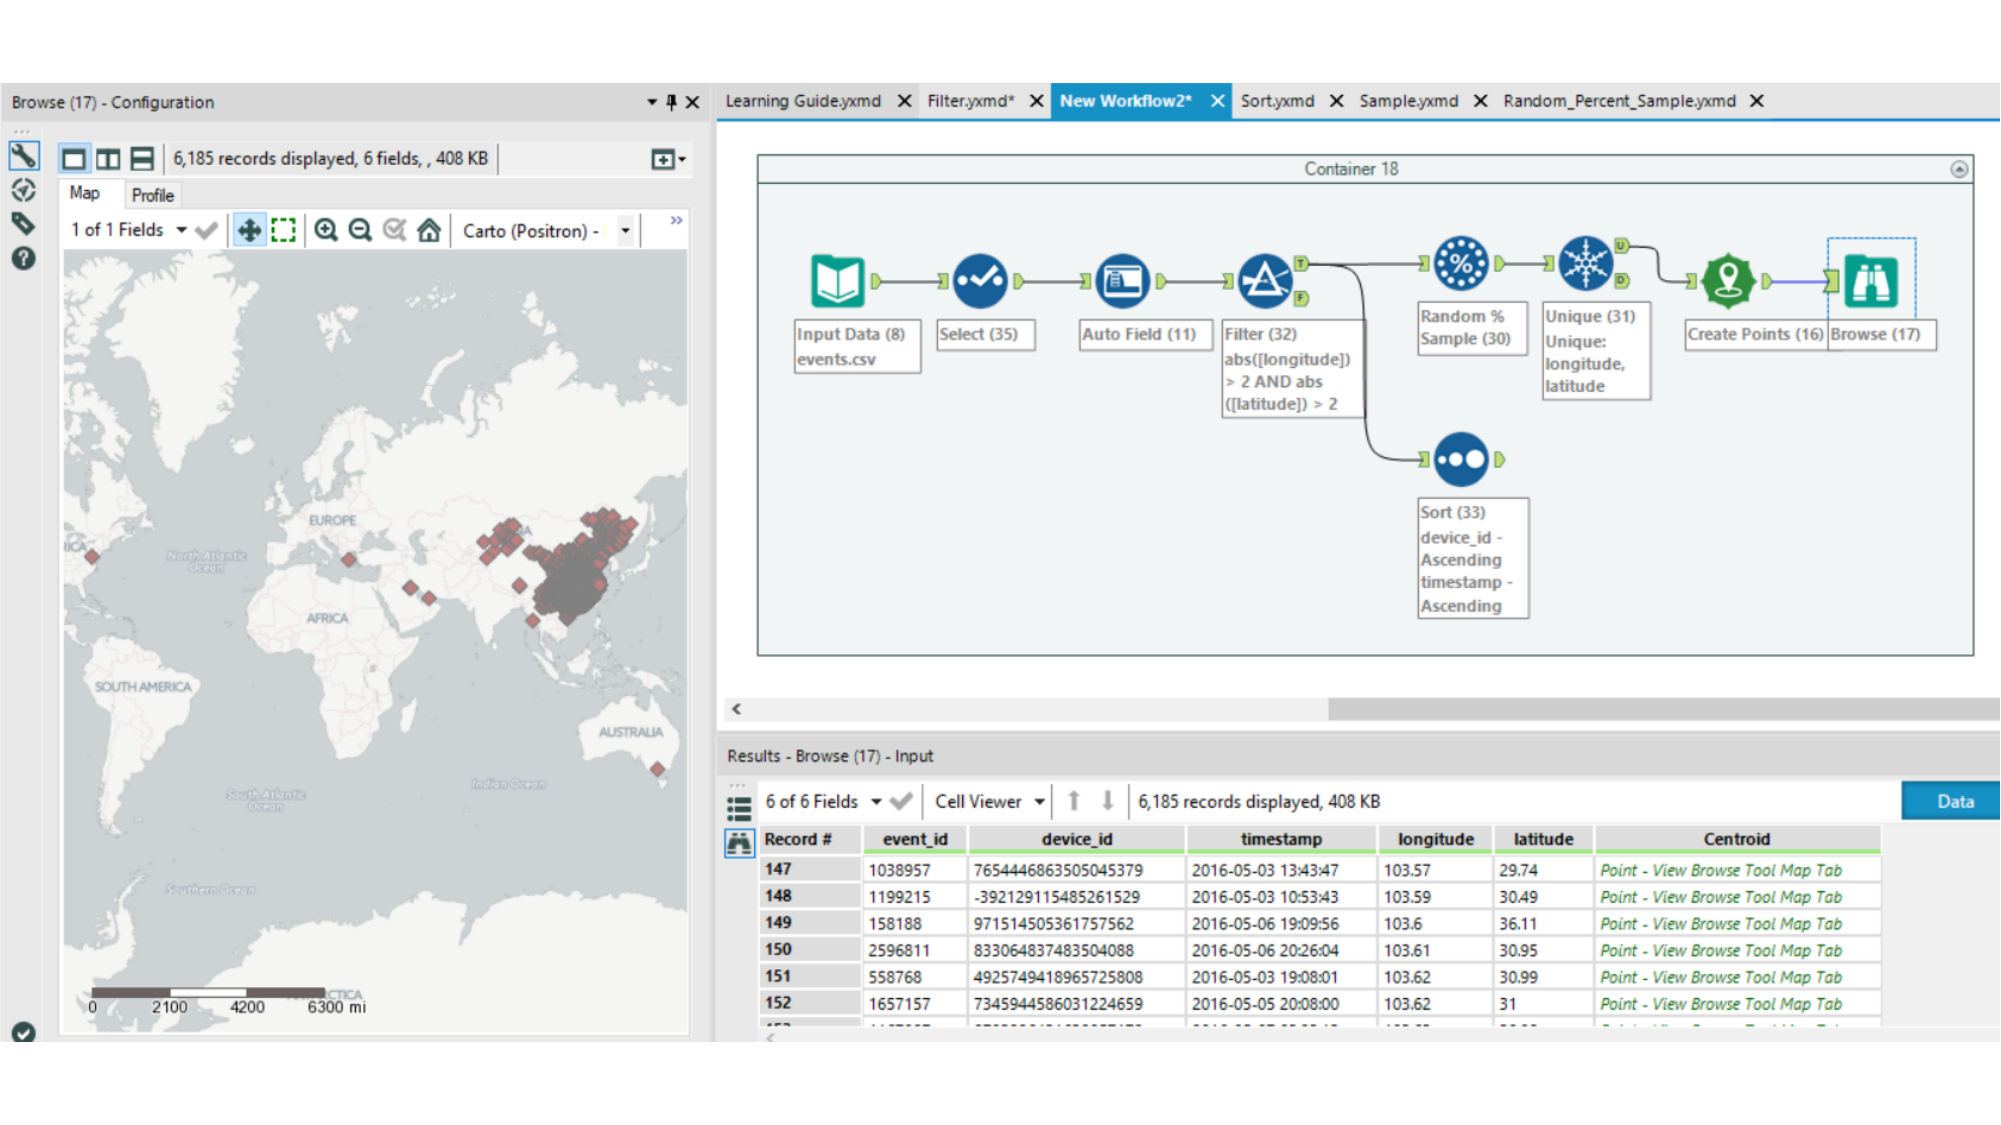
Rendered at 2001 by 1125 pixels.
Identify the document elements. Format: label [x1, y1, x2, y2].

picture [0, 83, 2000, 1042]
